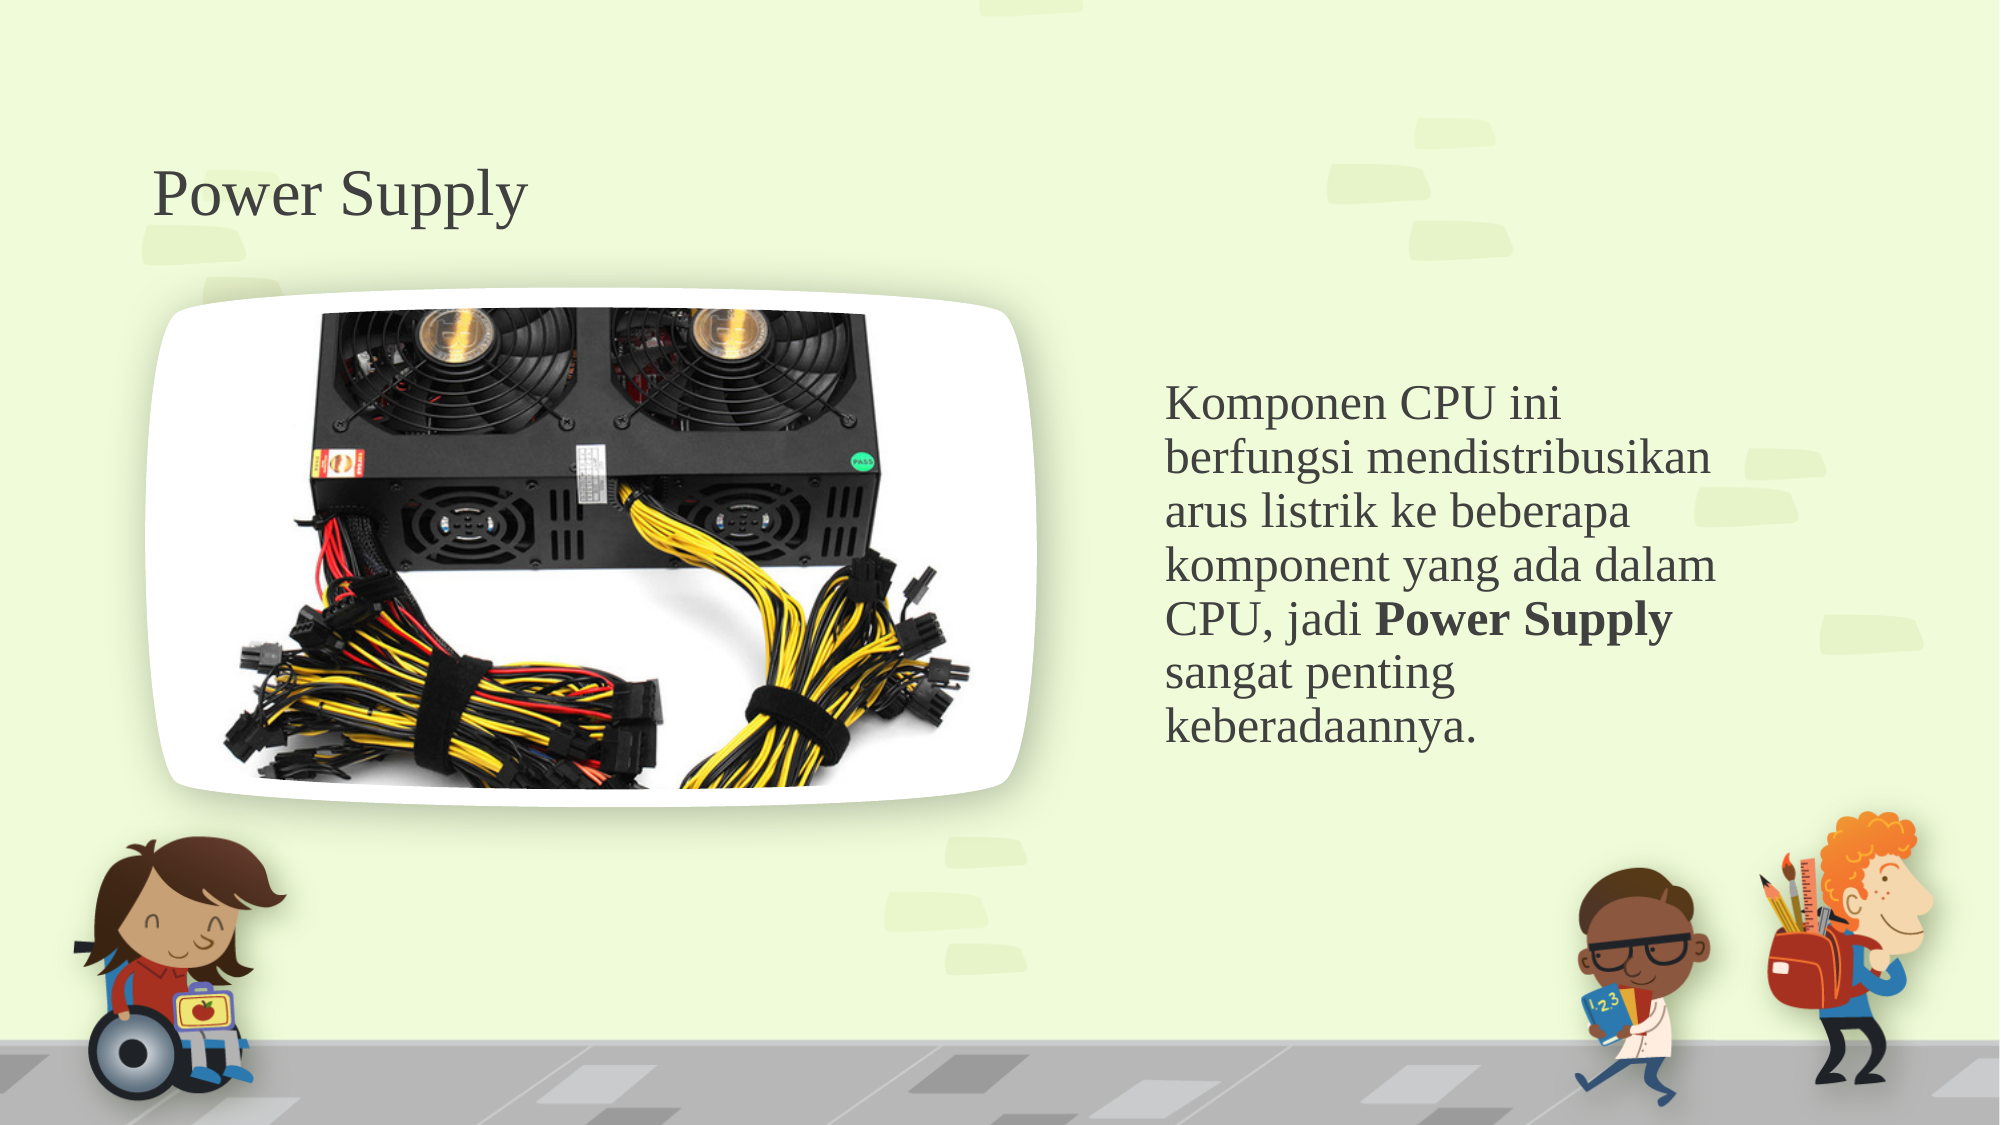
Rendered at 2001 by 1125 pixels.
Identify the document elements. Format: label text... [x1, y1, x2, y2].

list Komponen CPU ini berfungsi mendistribusikan arus listrik ke beberapa komponent yang ada dalam CPU, jadi Power Supply sangat penting keberadaannya. [1149, 368, 1750, 729]
picture [0, 0, 2000, 1125]
title Power Supply [137, 59, 1750, 238]
